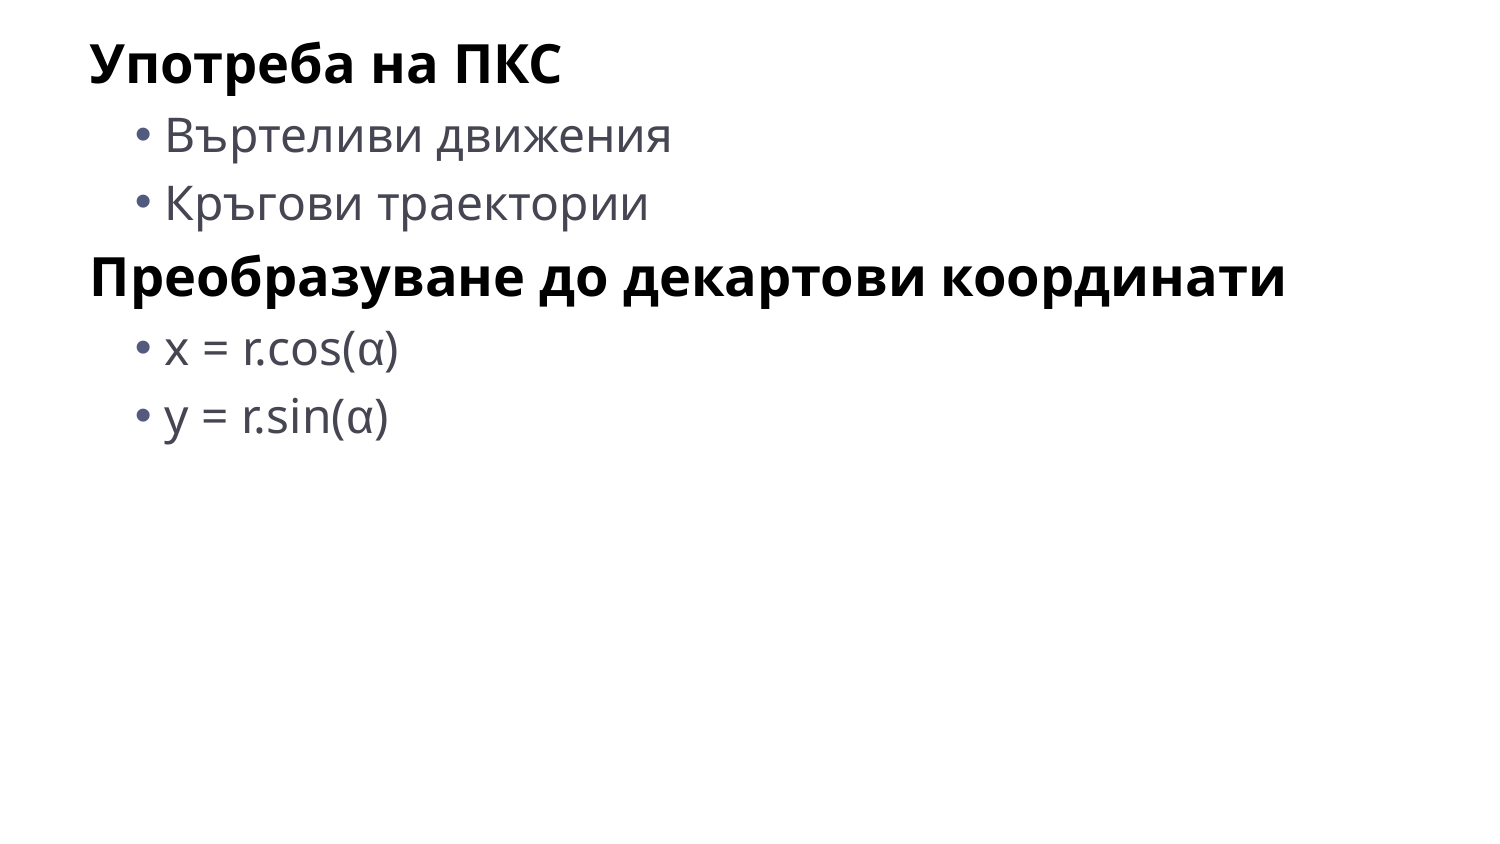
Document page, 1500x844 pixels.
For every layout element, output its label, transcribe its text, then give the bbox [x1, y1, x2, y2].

list Употреба на ПКС Въртеливи движения Кръгови траектории Преобразуване до декартови координати x = r.cos(α) y = r.sin(α) [75, 21, 1475, 835]
